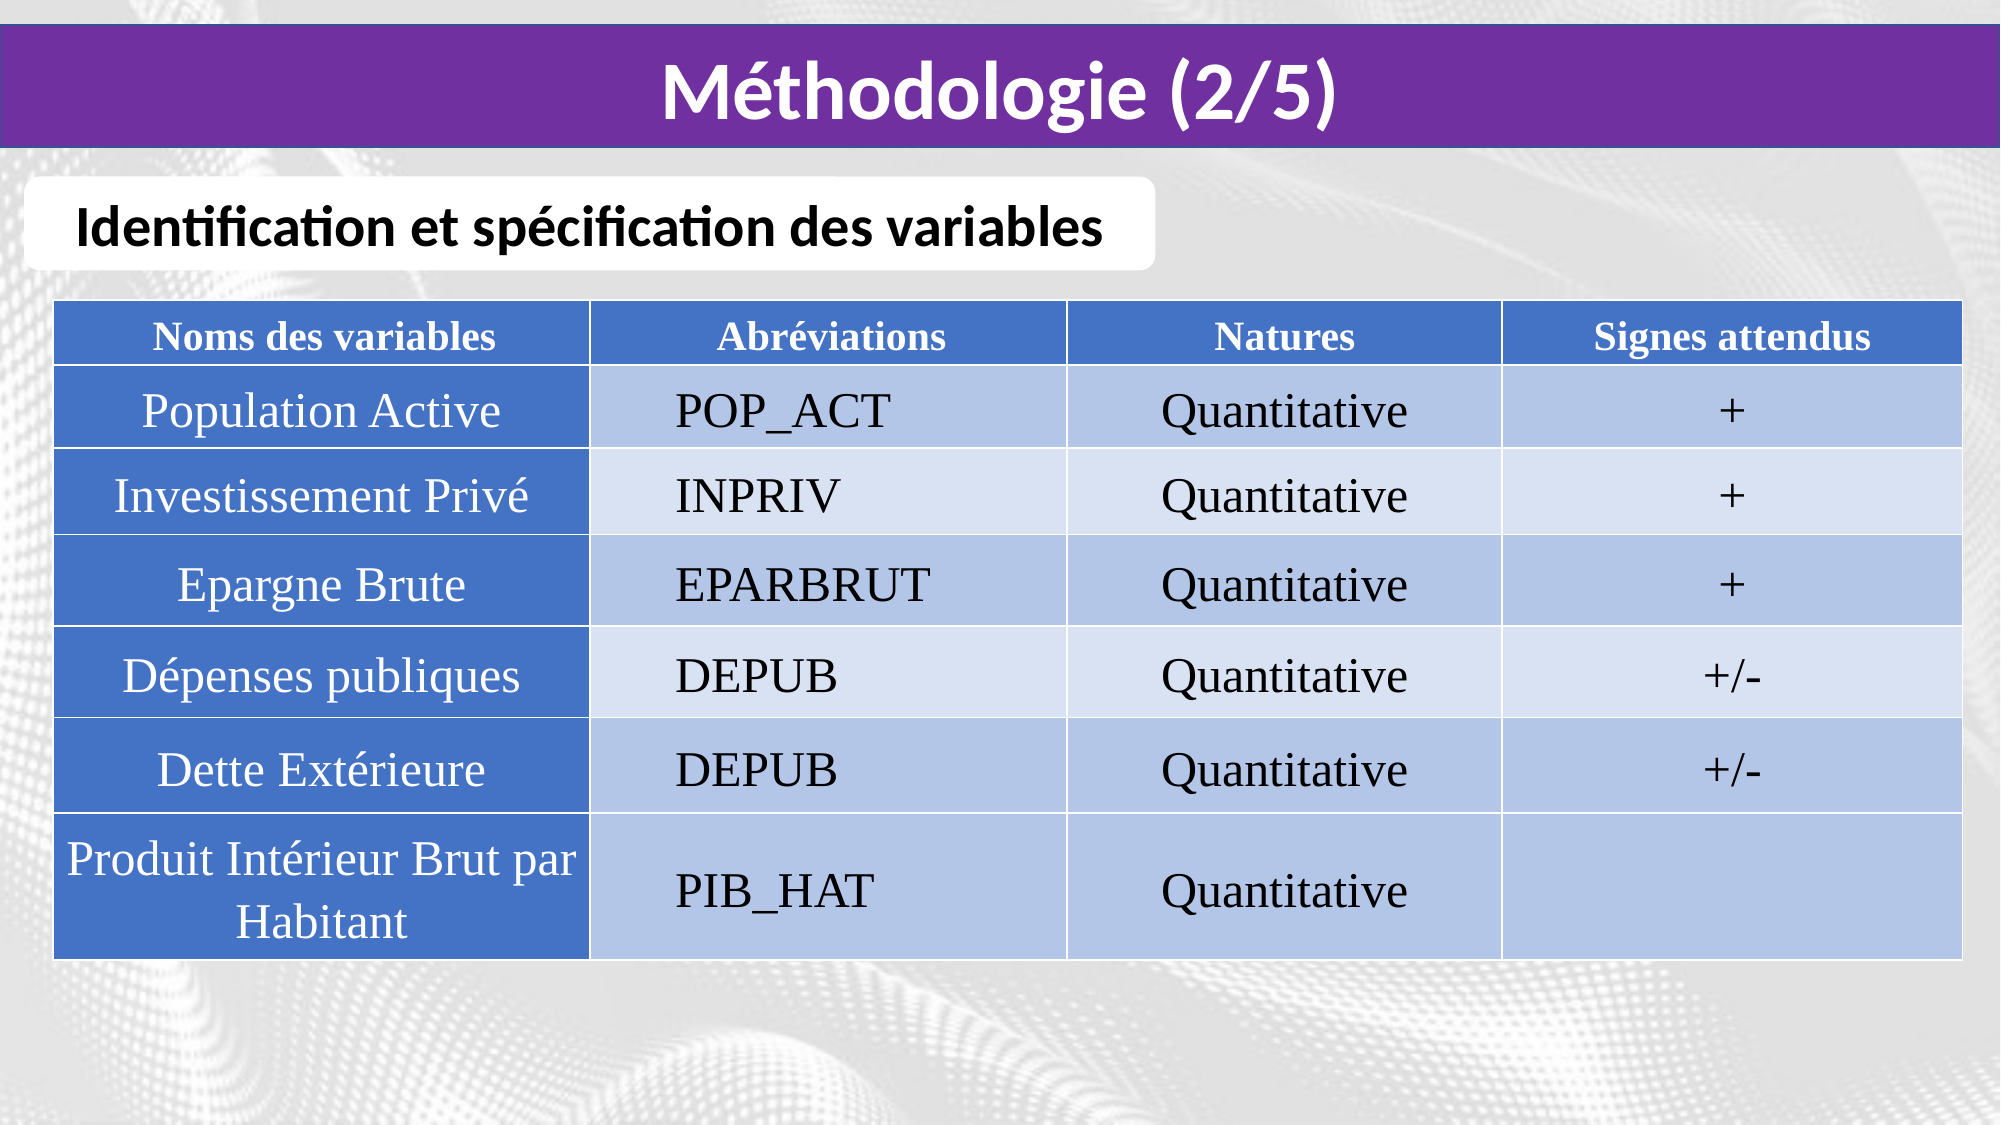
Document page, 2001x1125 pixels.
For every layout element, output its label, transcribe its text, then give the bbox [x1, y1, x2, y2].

table_cell Quantitative [1068, 366, 1501, 447]
table_cell Quantitative [1068, 449, 1501, 534]
table_cell Quantitative [1068, 718, 1501, 812]
table_cell + [1503, 449, 1962, 534]
table_cell Produit Intérieur Brut par Habitant [54, 814, 589, 959]
table_cell INPRIV [591, 449, 1066, 534]
table_cell Quantitative [1068, 627, 1501, 717]
table_cell Epargne Brute [54, 535, 589, 625]
picture [0, 0, 2001, 1125]
table_cell EPARBRUT [591, 535, 1066, 625]
table_cell Dépenses publiques [54, 627, 589, 717]
table_cell [1503, 814, 1962, 959]
text_box Identification et spécification des variables [23, 175, 1157, 272]
table_cell +/- [1503, 627, 1962, 717]
table_cell PIB_HAT [591, 814, 1066, 959]
table_cell Population Active [54, 366, 589, 447]
table_cell DEPUB [591, 718, 1066, 812]
table_header Natures [1068, 301, 1501, 364]
table_cell Dette Extérieure [54, 718, 589, 812]
text_box Méthodologie (2/5) [0, 24, 2000, 148]
table_cell +/- [1503, 718, 1962, 812]
table_header Signes attendus [1503, 301, 1962, 364]
table_header Abréviations [591, 301, 1066, 364]
table_cell + [1503, 366, 1962, 447]
table_header Noms des variables [54, 301, 589, 364]
table_cell + [1503, 535, 1962, 625]
table_cell Quantitative [1068, 535, 1501, 625]
table_cell POP_ACT [591, 366, 1066, 447]
table_cell DEPUB [591, 627, 1066, 717]
table_cell Investissement Privé [54, 449, 589, 534]
table_cell Quantitative [1068, 814, 1501, 959]
